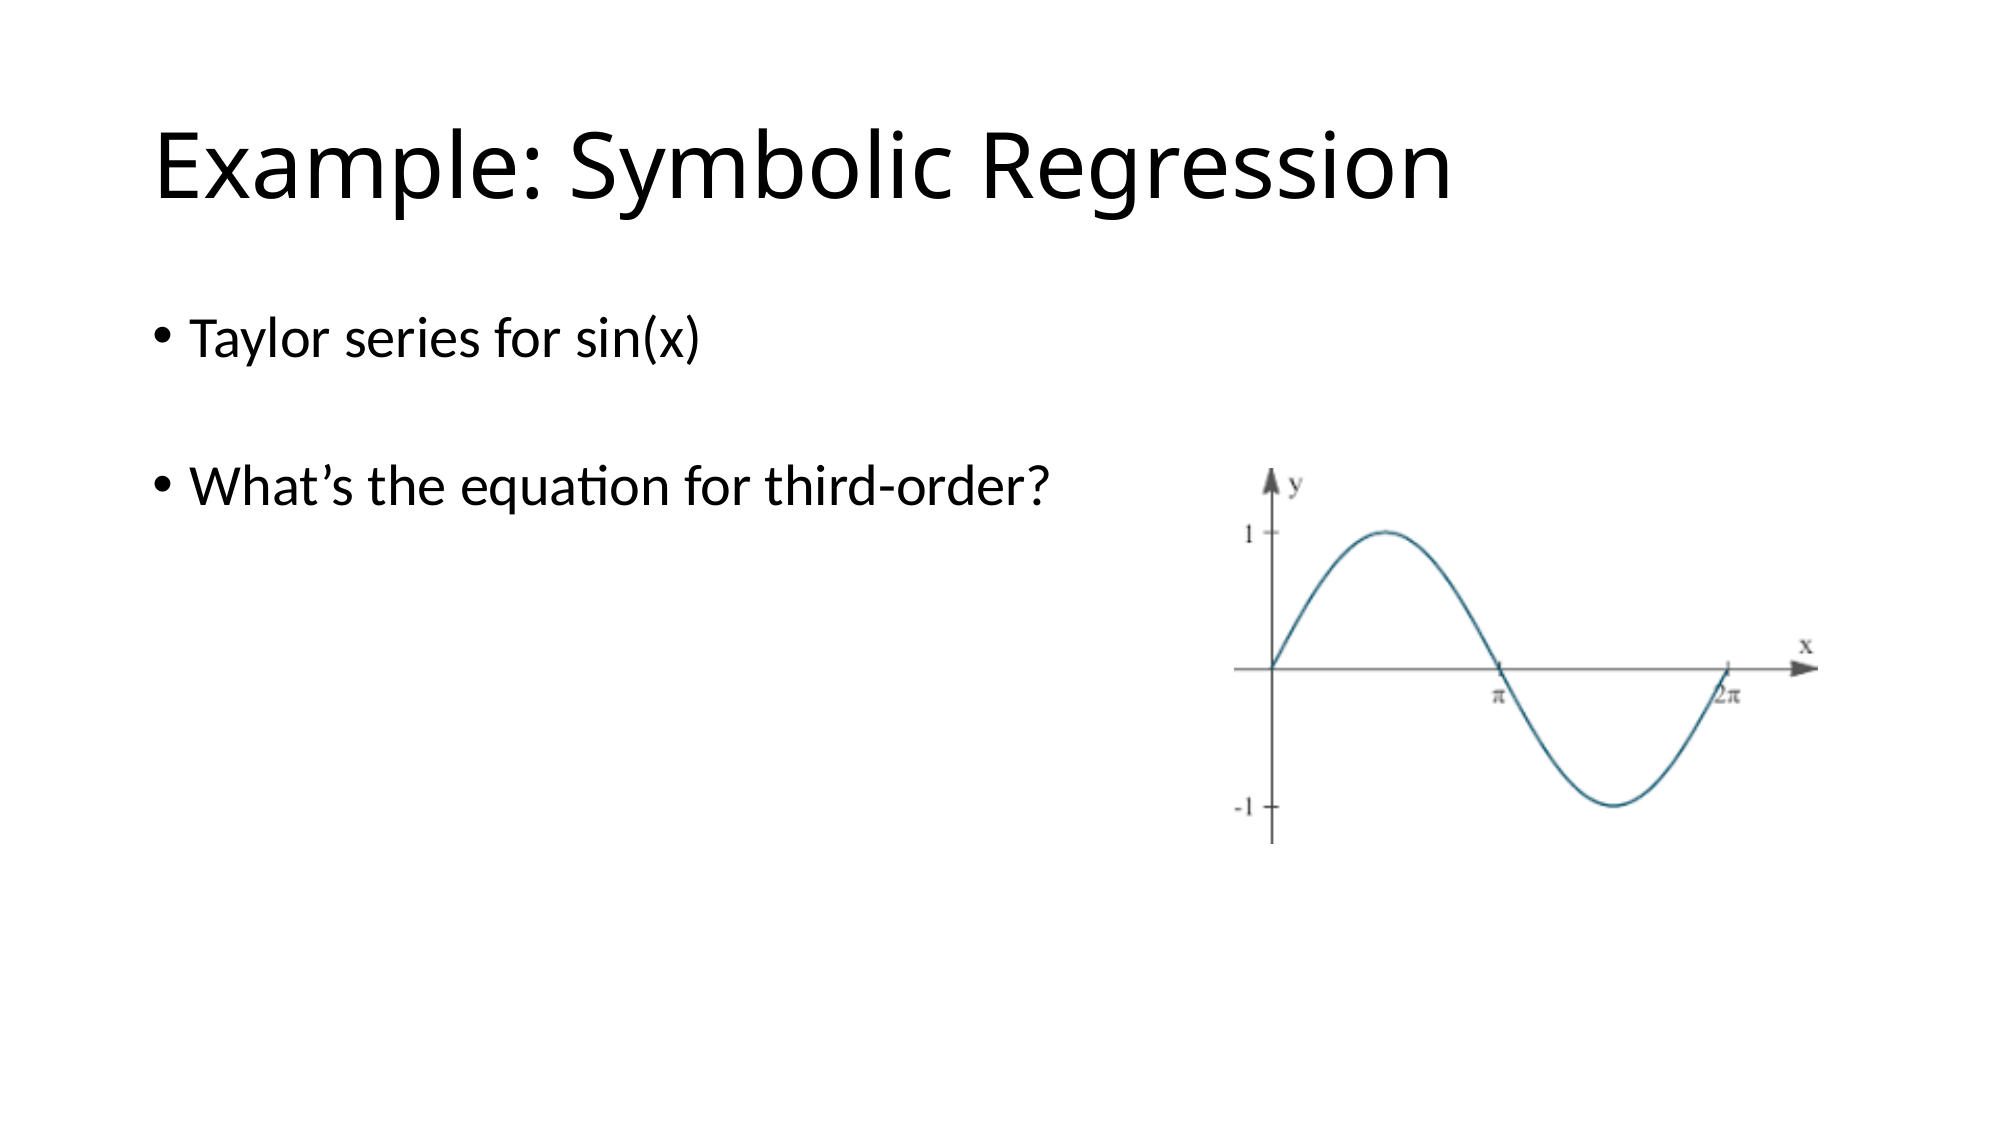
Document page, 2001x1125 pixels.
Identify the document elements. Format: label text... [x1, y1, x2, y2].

picture [1234, 468, 1818, 844]
title Example: Symbolic Regression [137, 59, 1863, 278]
